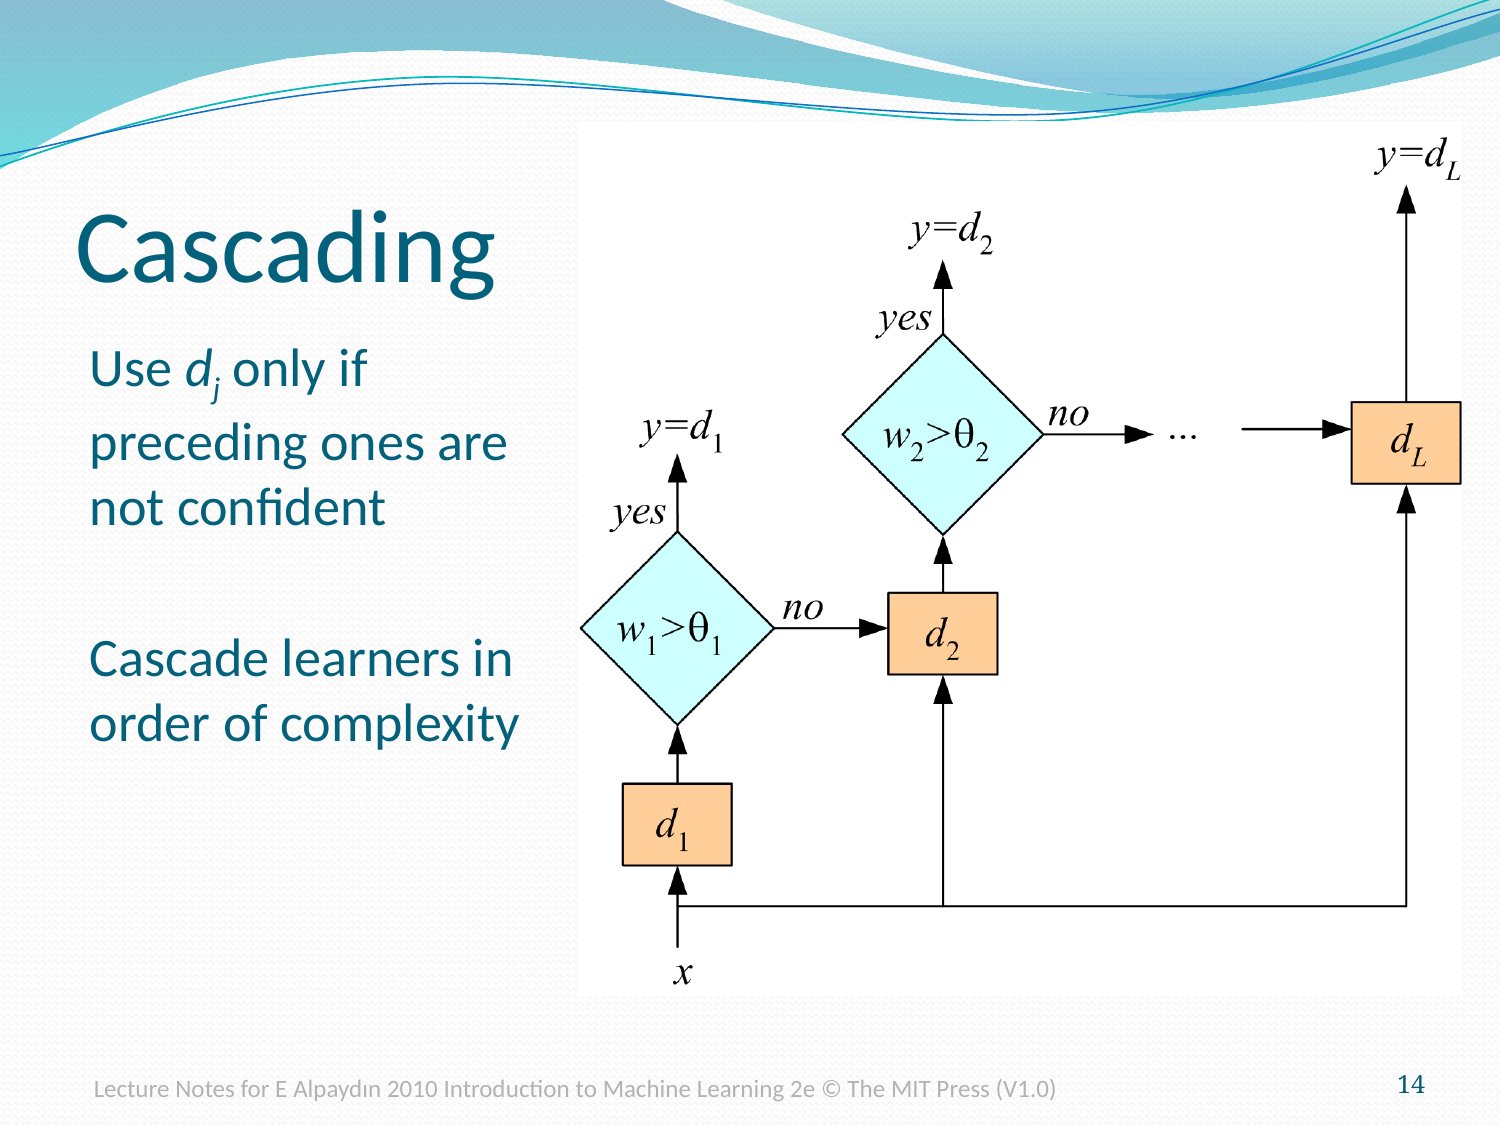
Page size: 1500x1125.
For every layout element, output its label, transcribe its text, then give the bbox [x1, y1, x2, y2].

title Cascading [75, 115, 1425, 303]
slide_number 14 [1299, 1042, 1425, 1103]
footer Lecture Notes for E Alpaydın 2010 Introduction to Machine Learning 2e © The MIT Press (V1.0) [93, 1042, 1254, 1103]
list Use dj only if preceding ones are not confident Cascade learners in order of complexity [75, 324, 571, 963]
picture [578, 121, 1462, 996]
